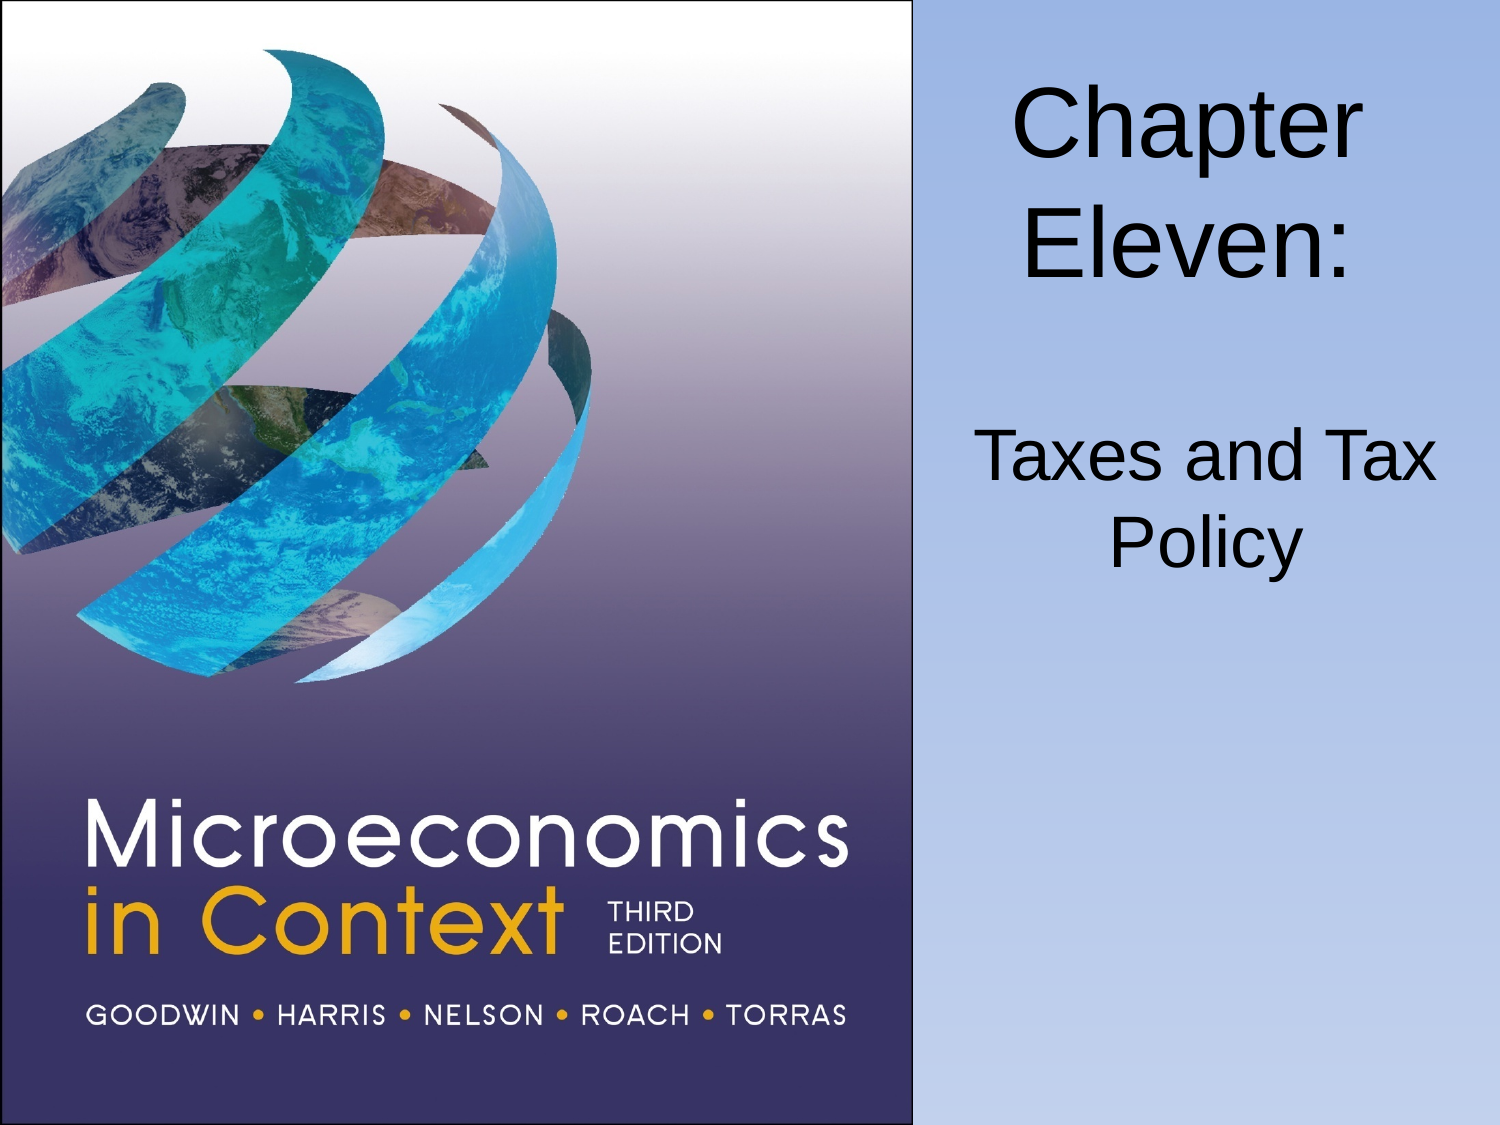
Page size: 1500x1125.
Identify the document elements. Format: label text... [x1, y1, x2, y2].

text_box Taxes and Tax Policy [917, 399, 1500, 590]
picture [0, 0, 913, 1125]
text_box Chapter Eleven: [917, 49, 1463, 305]
